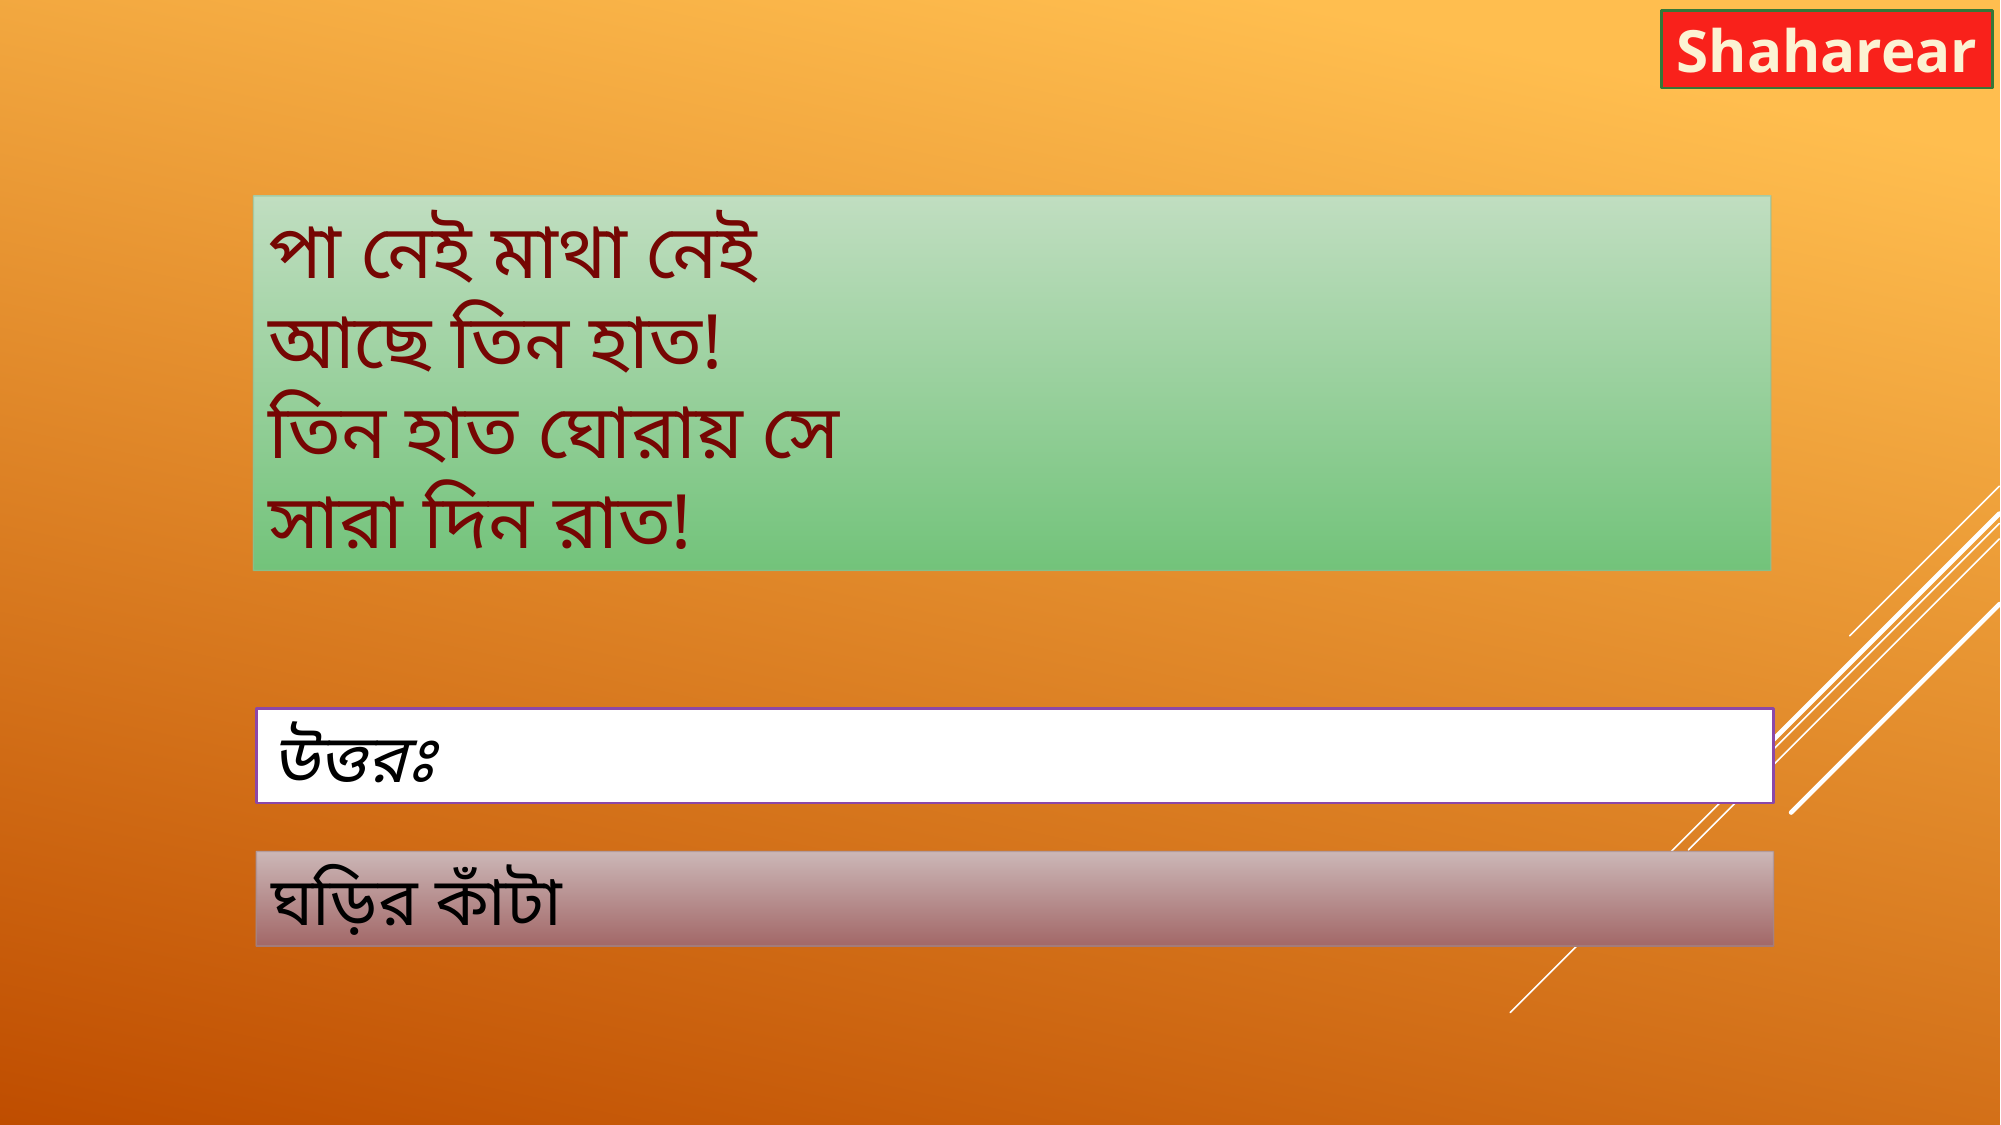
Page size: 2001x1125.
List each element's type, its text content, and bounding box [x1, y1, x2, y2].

text_box উত্তরঃ [255, 707, 1775, 804]
text_box ঘড়ির কাঁটা [255, 851, 1774, 947]
text_box Shaharear [1660, 9, 1994, 89]
text_box পা নেই মাথা নেই আছে তিন হাত! তিন হাত ঘোরায় সে সারা দিন রাত! [253, 195, 1772, 571]
